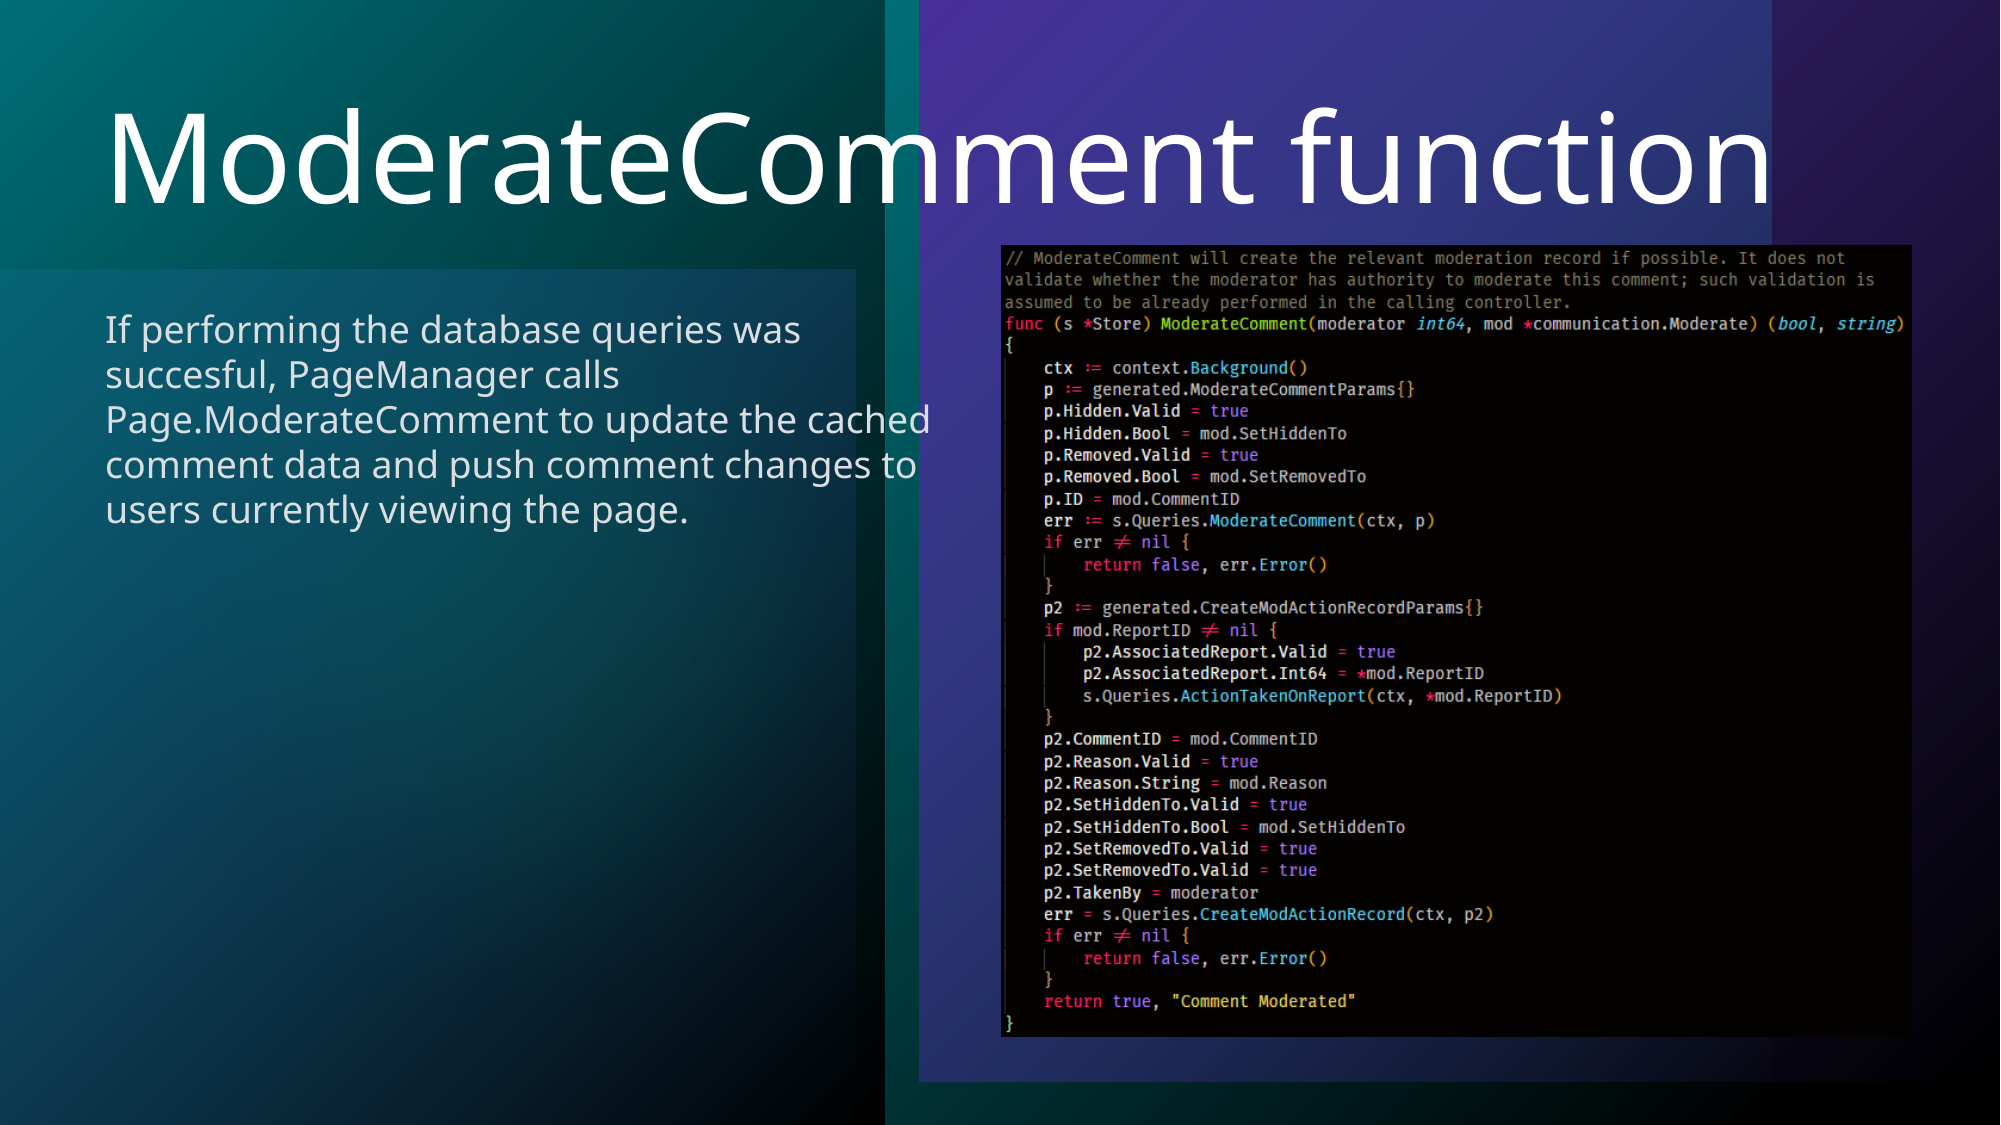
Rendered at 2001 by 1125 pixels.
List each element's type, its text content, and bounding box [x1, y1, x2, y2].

title ModerateComment function [88, 88, 1910, 386]
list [1001, 245, 1912, 1037]
text_box If performing the database queries was succesful, PageManager calls Page.ModerateComment to update the cached comment data and push comment changes to users currently viewing the page. [90, 298, 975, 539]
